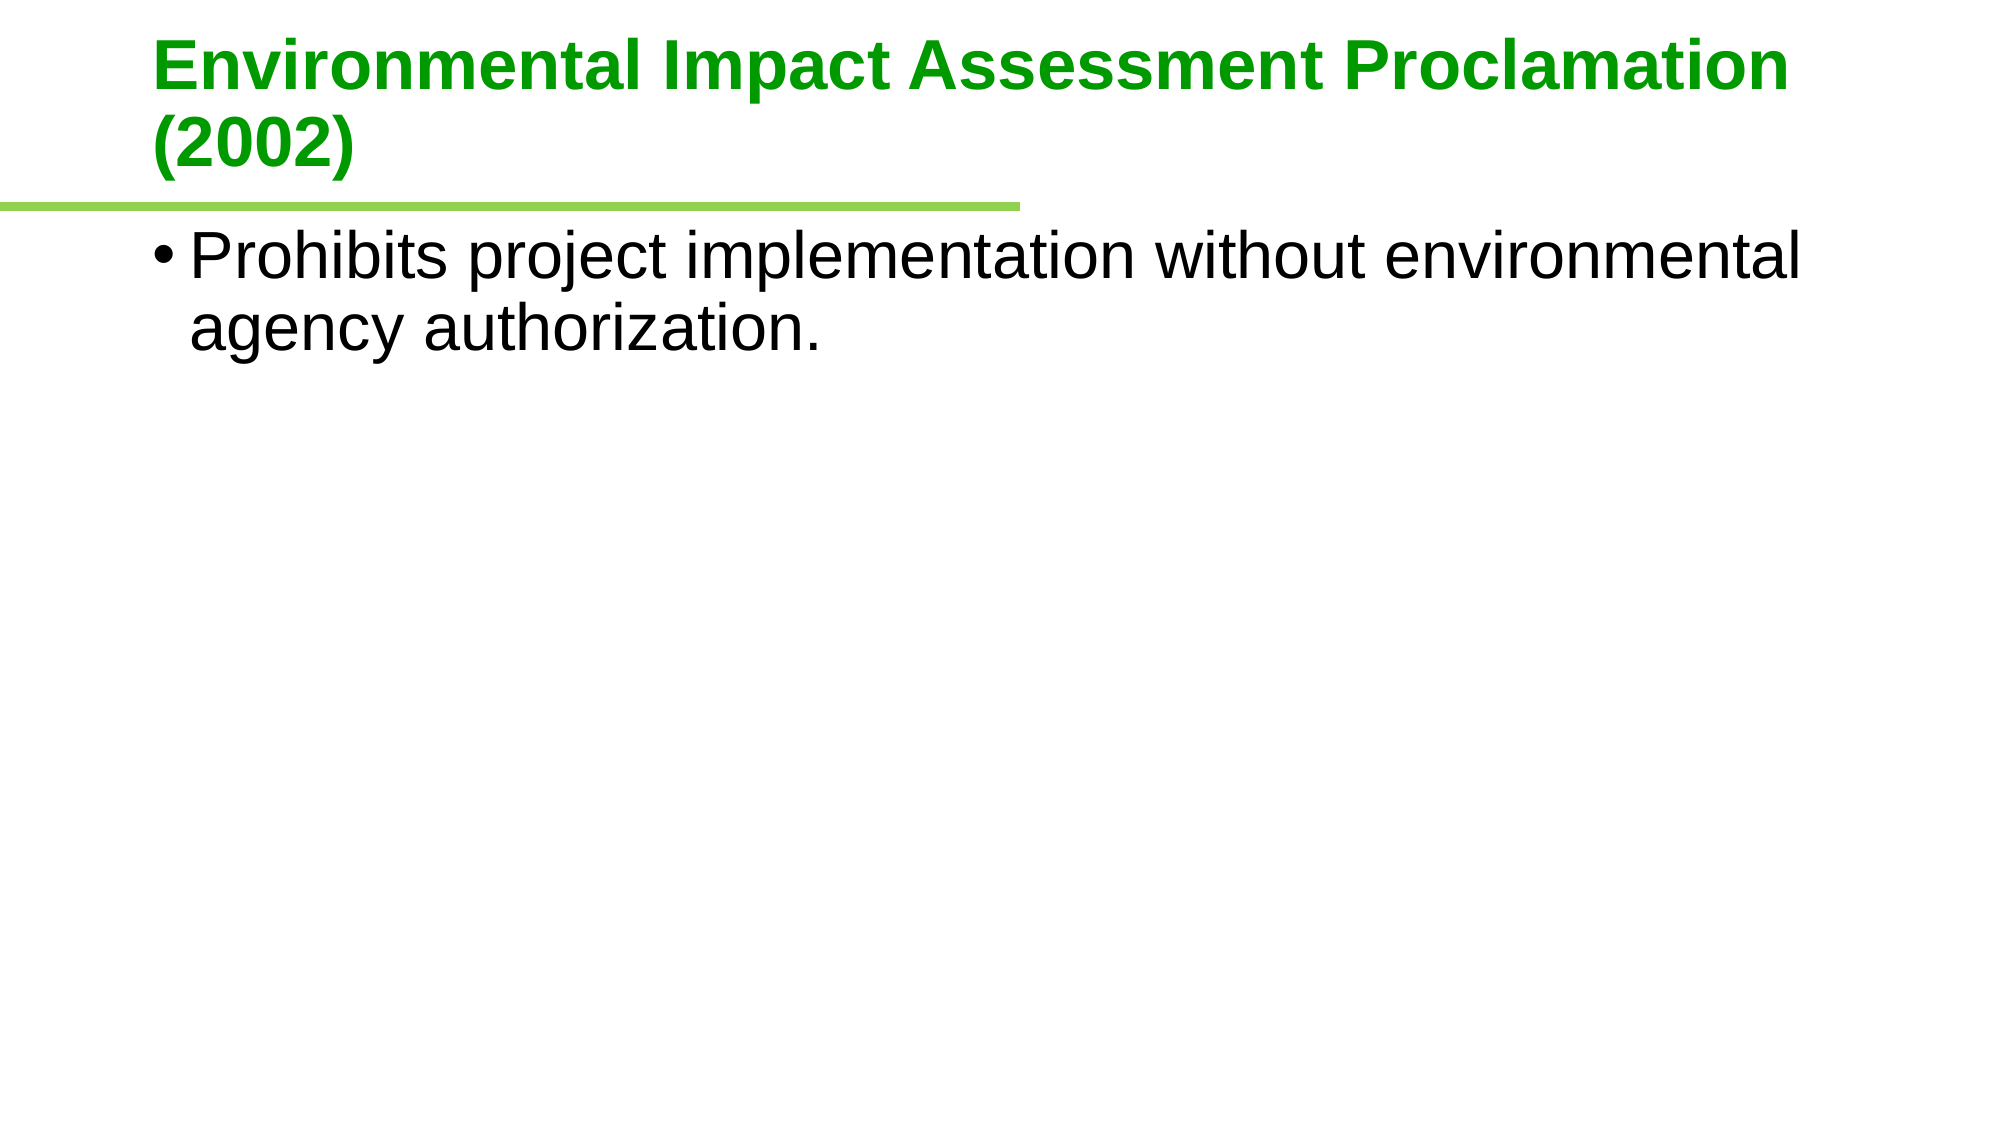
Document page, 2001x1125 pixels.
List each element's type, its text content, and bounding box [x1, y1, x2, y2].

title Environmental Impact Assessment Proclamation (2002) [137, 22, 1863, 188]
list Prohibits project implementation without environmental agency authorization. [137, 213, 1863, 1014]
